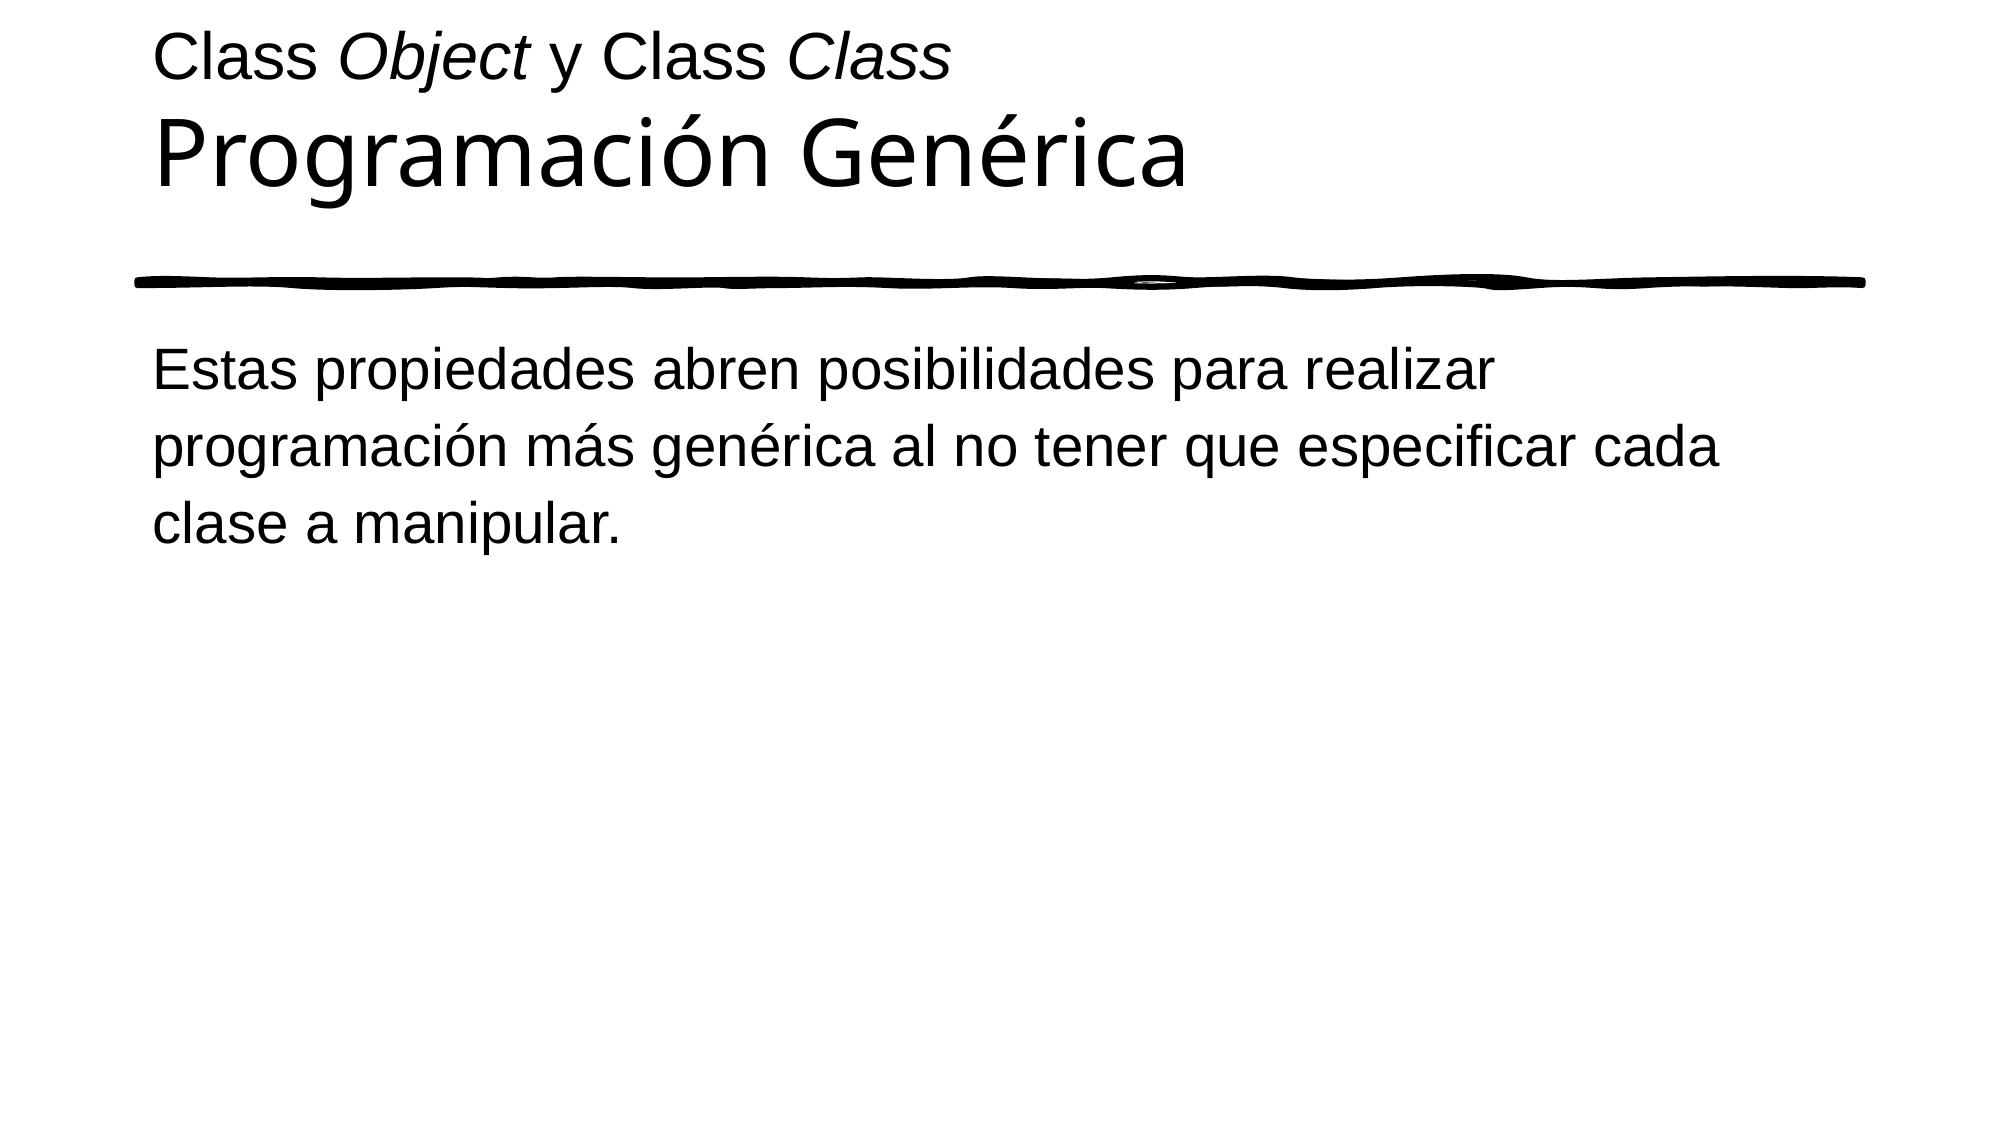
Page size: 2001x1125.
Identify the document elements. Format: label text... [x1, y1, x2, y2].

list Estas propiedades abren posibilidades para realizar programación más genérica al no tener que especificar cada clase a manipular. [137, 316, 1863, 1014]
title Class Object y Class Class Programación Genérica [137, 0, 1863, 218]
